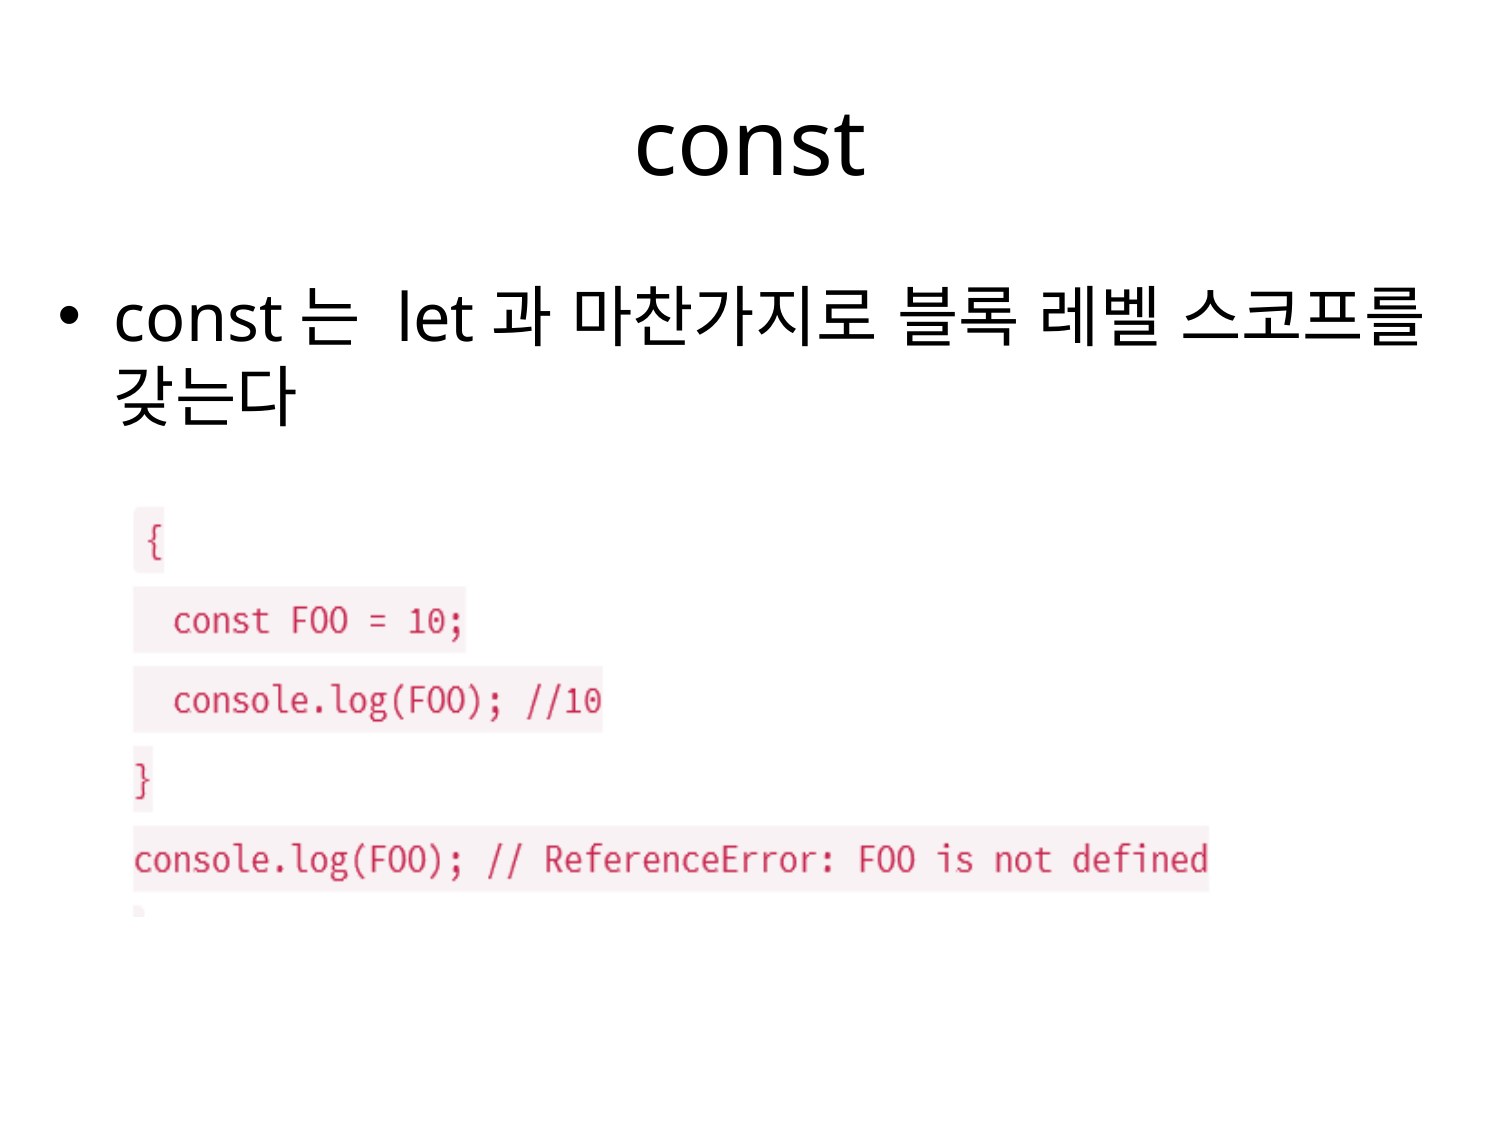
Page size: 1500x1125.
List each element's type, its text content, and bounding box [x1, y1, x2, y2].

picture [123, 503, 1235, 918]
list const는 let과 마찬가지로 블록 레벨 스코프를 갖는다 [42, 267, 1496, 1071]
title const [75, 45, 1425, 233]
